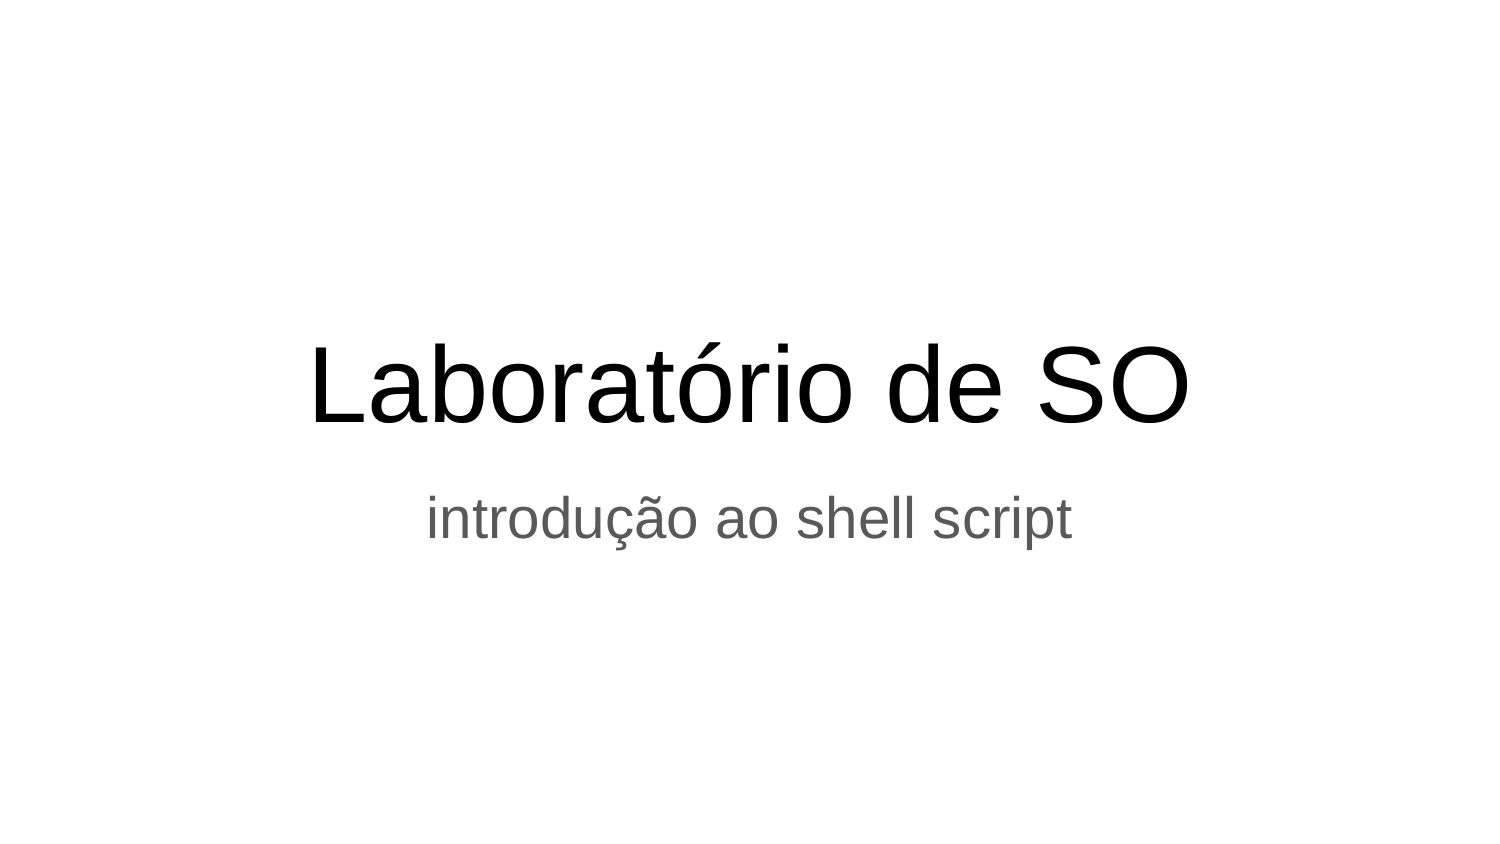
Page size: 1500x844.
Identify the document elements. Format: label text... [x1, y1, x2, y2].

subtitle introdução ao shell script [51, 464, 1449, 595]
title Laboratório de SO [51, 122, 1449, 459]
